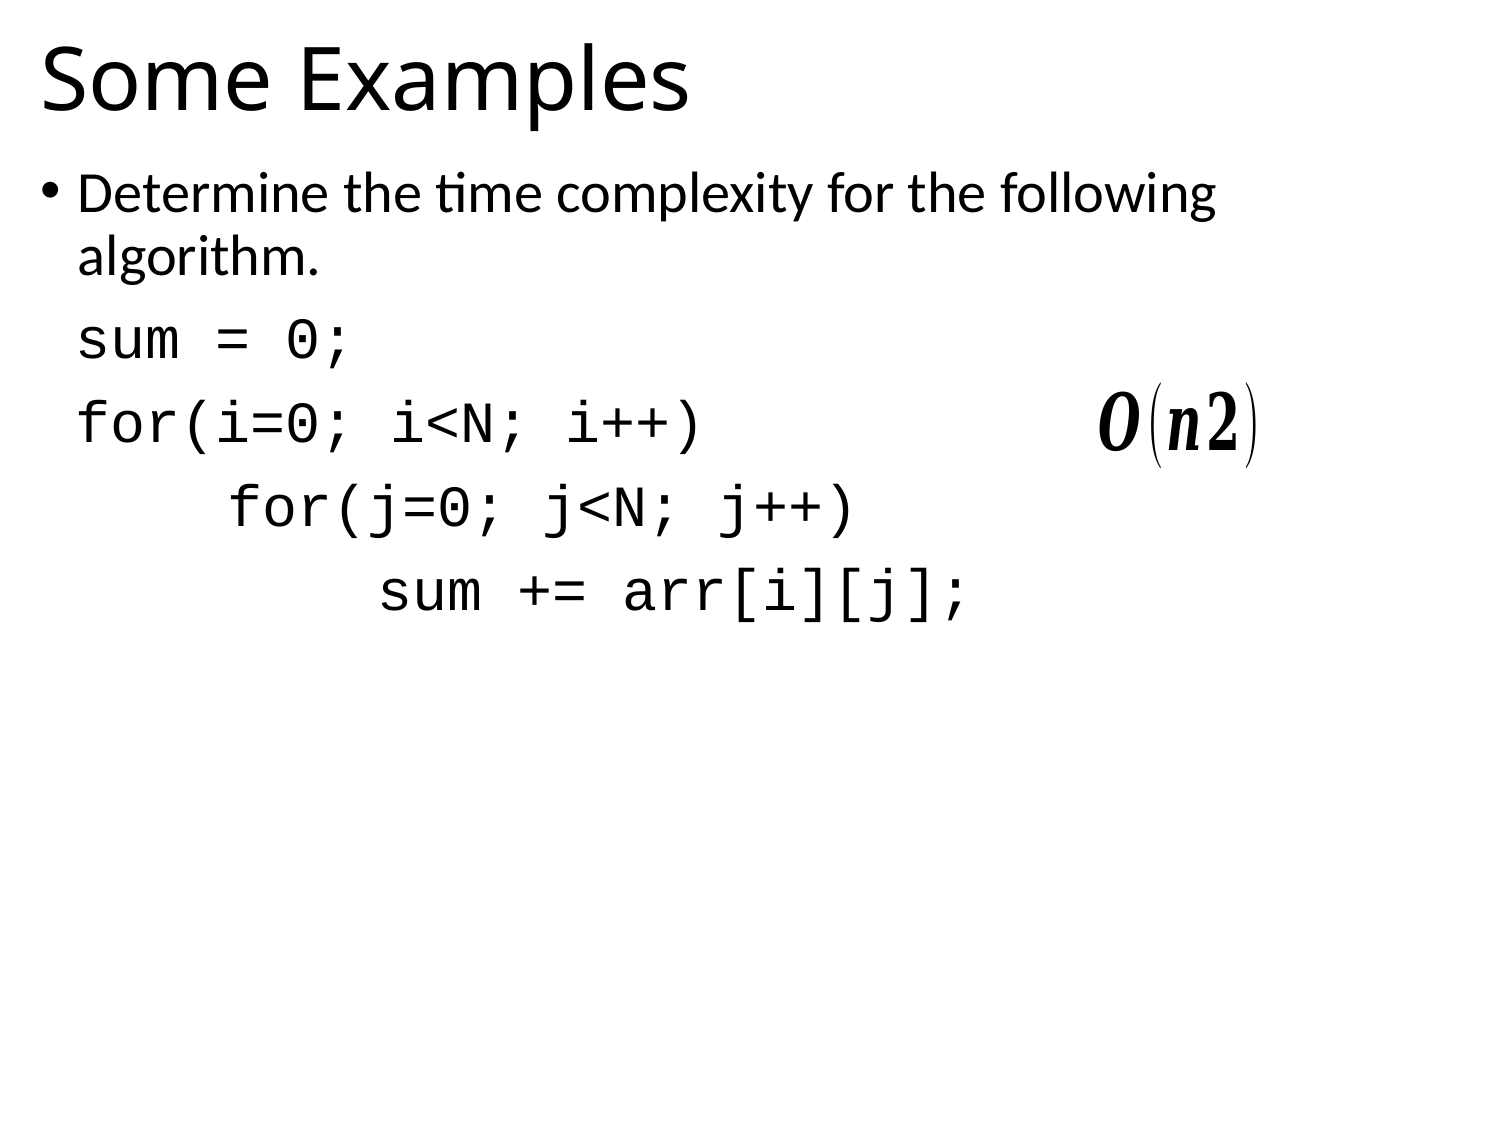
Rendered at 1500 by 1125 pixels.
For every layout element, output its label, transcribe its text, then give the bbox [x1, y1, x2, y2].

title Some Examples [25, 26, 1469, 138]
list Determine the time complexity for the following algorithm. sum = 0; for(i=0; i<N; i++) for(j=0; j<N; j++) sum += arr[i][j]; [25, 154, 1469, 1014]
